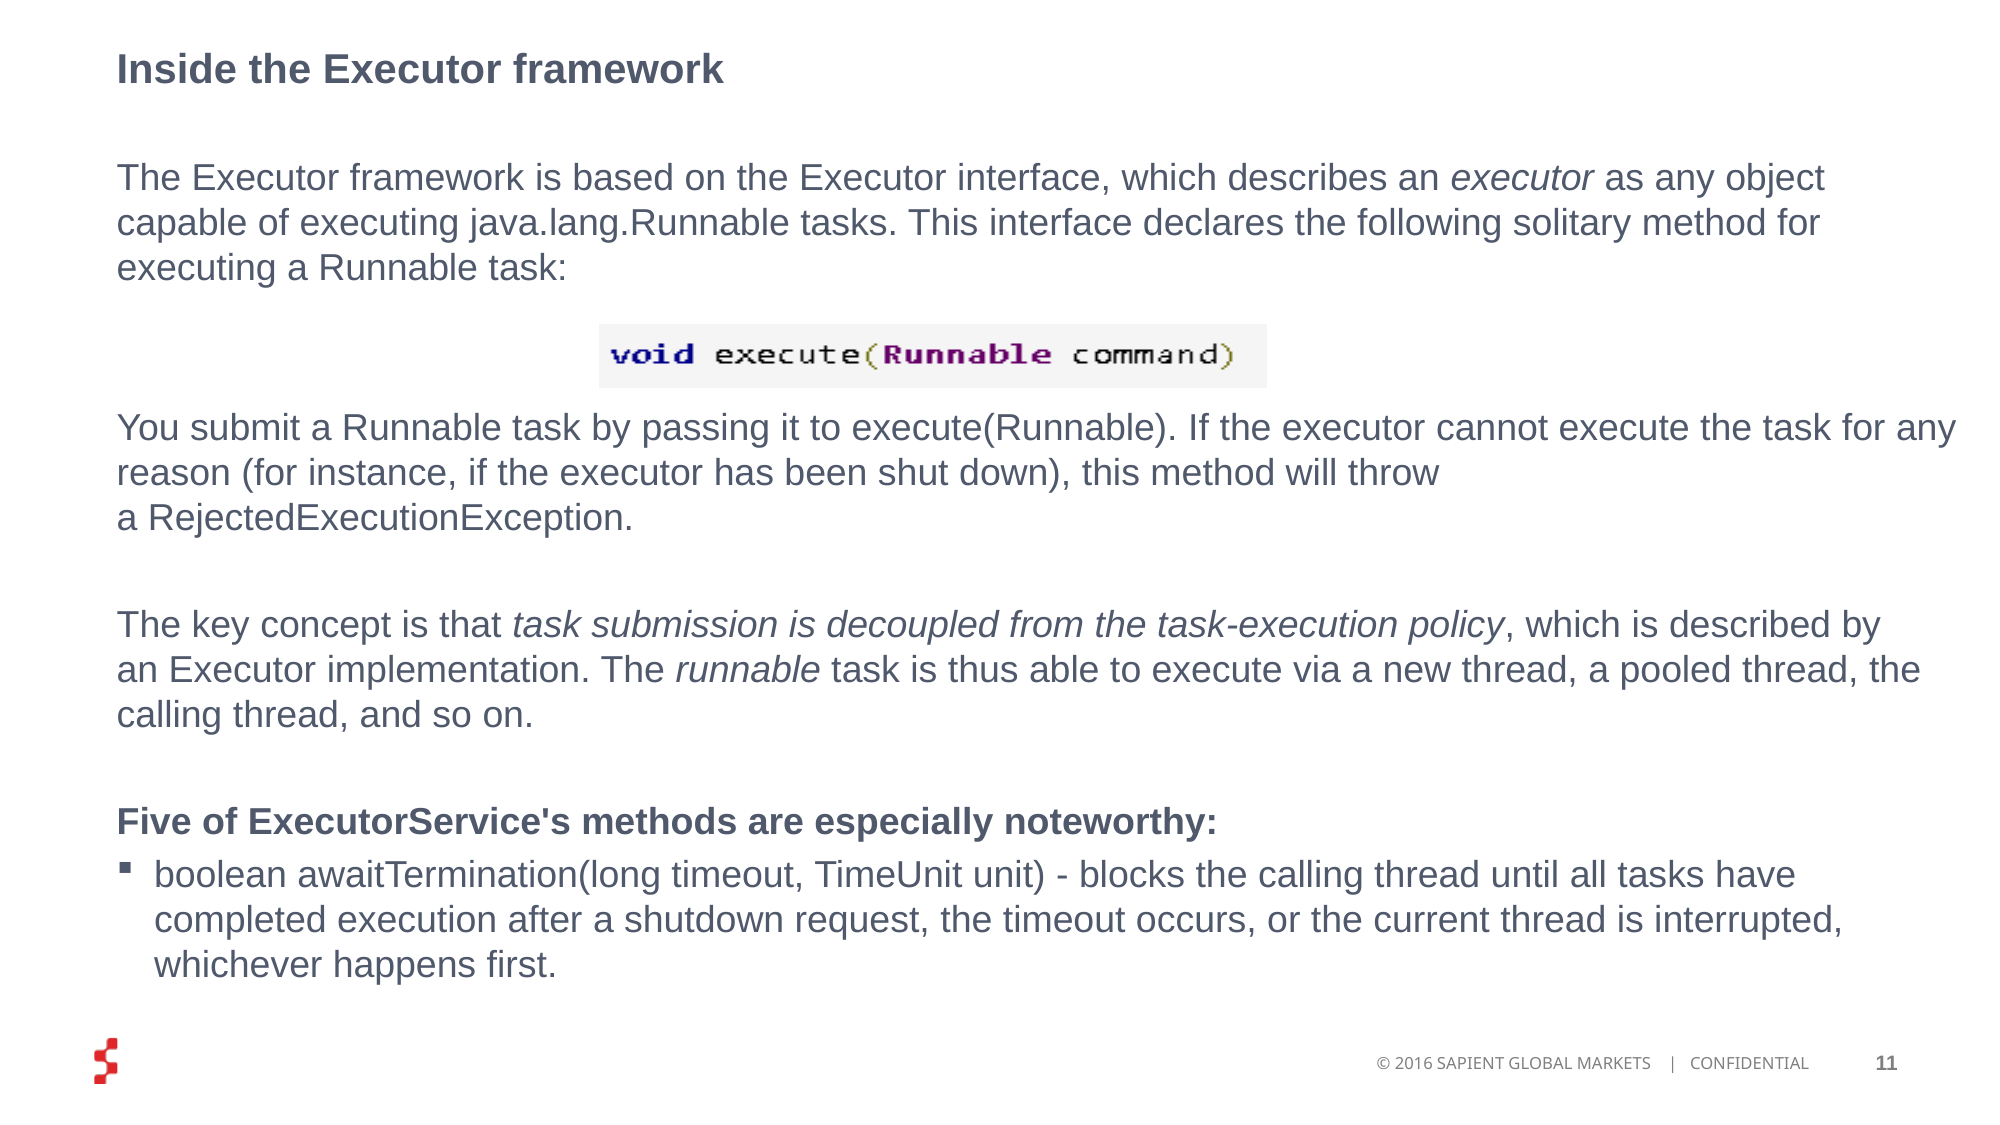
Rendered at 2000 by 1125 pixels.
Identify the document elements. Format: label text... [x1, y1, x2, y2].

list Inside the Executor framework The Executor framework is based on the Executor interface, which describes an executor as any object capable of executing java.lang.Runnable tasks. This interface declares the following solitary method for executing a Runnable task: You submit a Runnable task by passing it to execute(Runnable). If the executor cannot execute the task for any reason (for instance, if the executor has been shut down), this method will throw a RejectedExecutionException. The key concept is that task submission is decoupled from the task-execution policy, which is described by an Executor implementation. The runnable task is thus able to execute via a new thread, a pooled thread, the calling thread, and so on. Five of ExecutorService's methods are especially noteworthy: boolean awaitTermination(long timeout, TimeUnit unit) - blocks the calling thread until all tasks have completed execution after a shutdown request, the timeout occurs, or the current thread is interrupted, whichever happens first. [116, 62, 1967, 1038]
picture [599, 324, 1267, 388]
